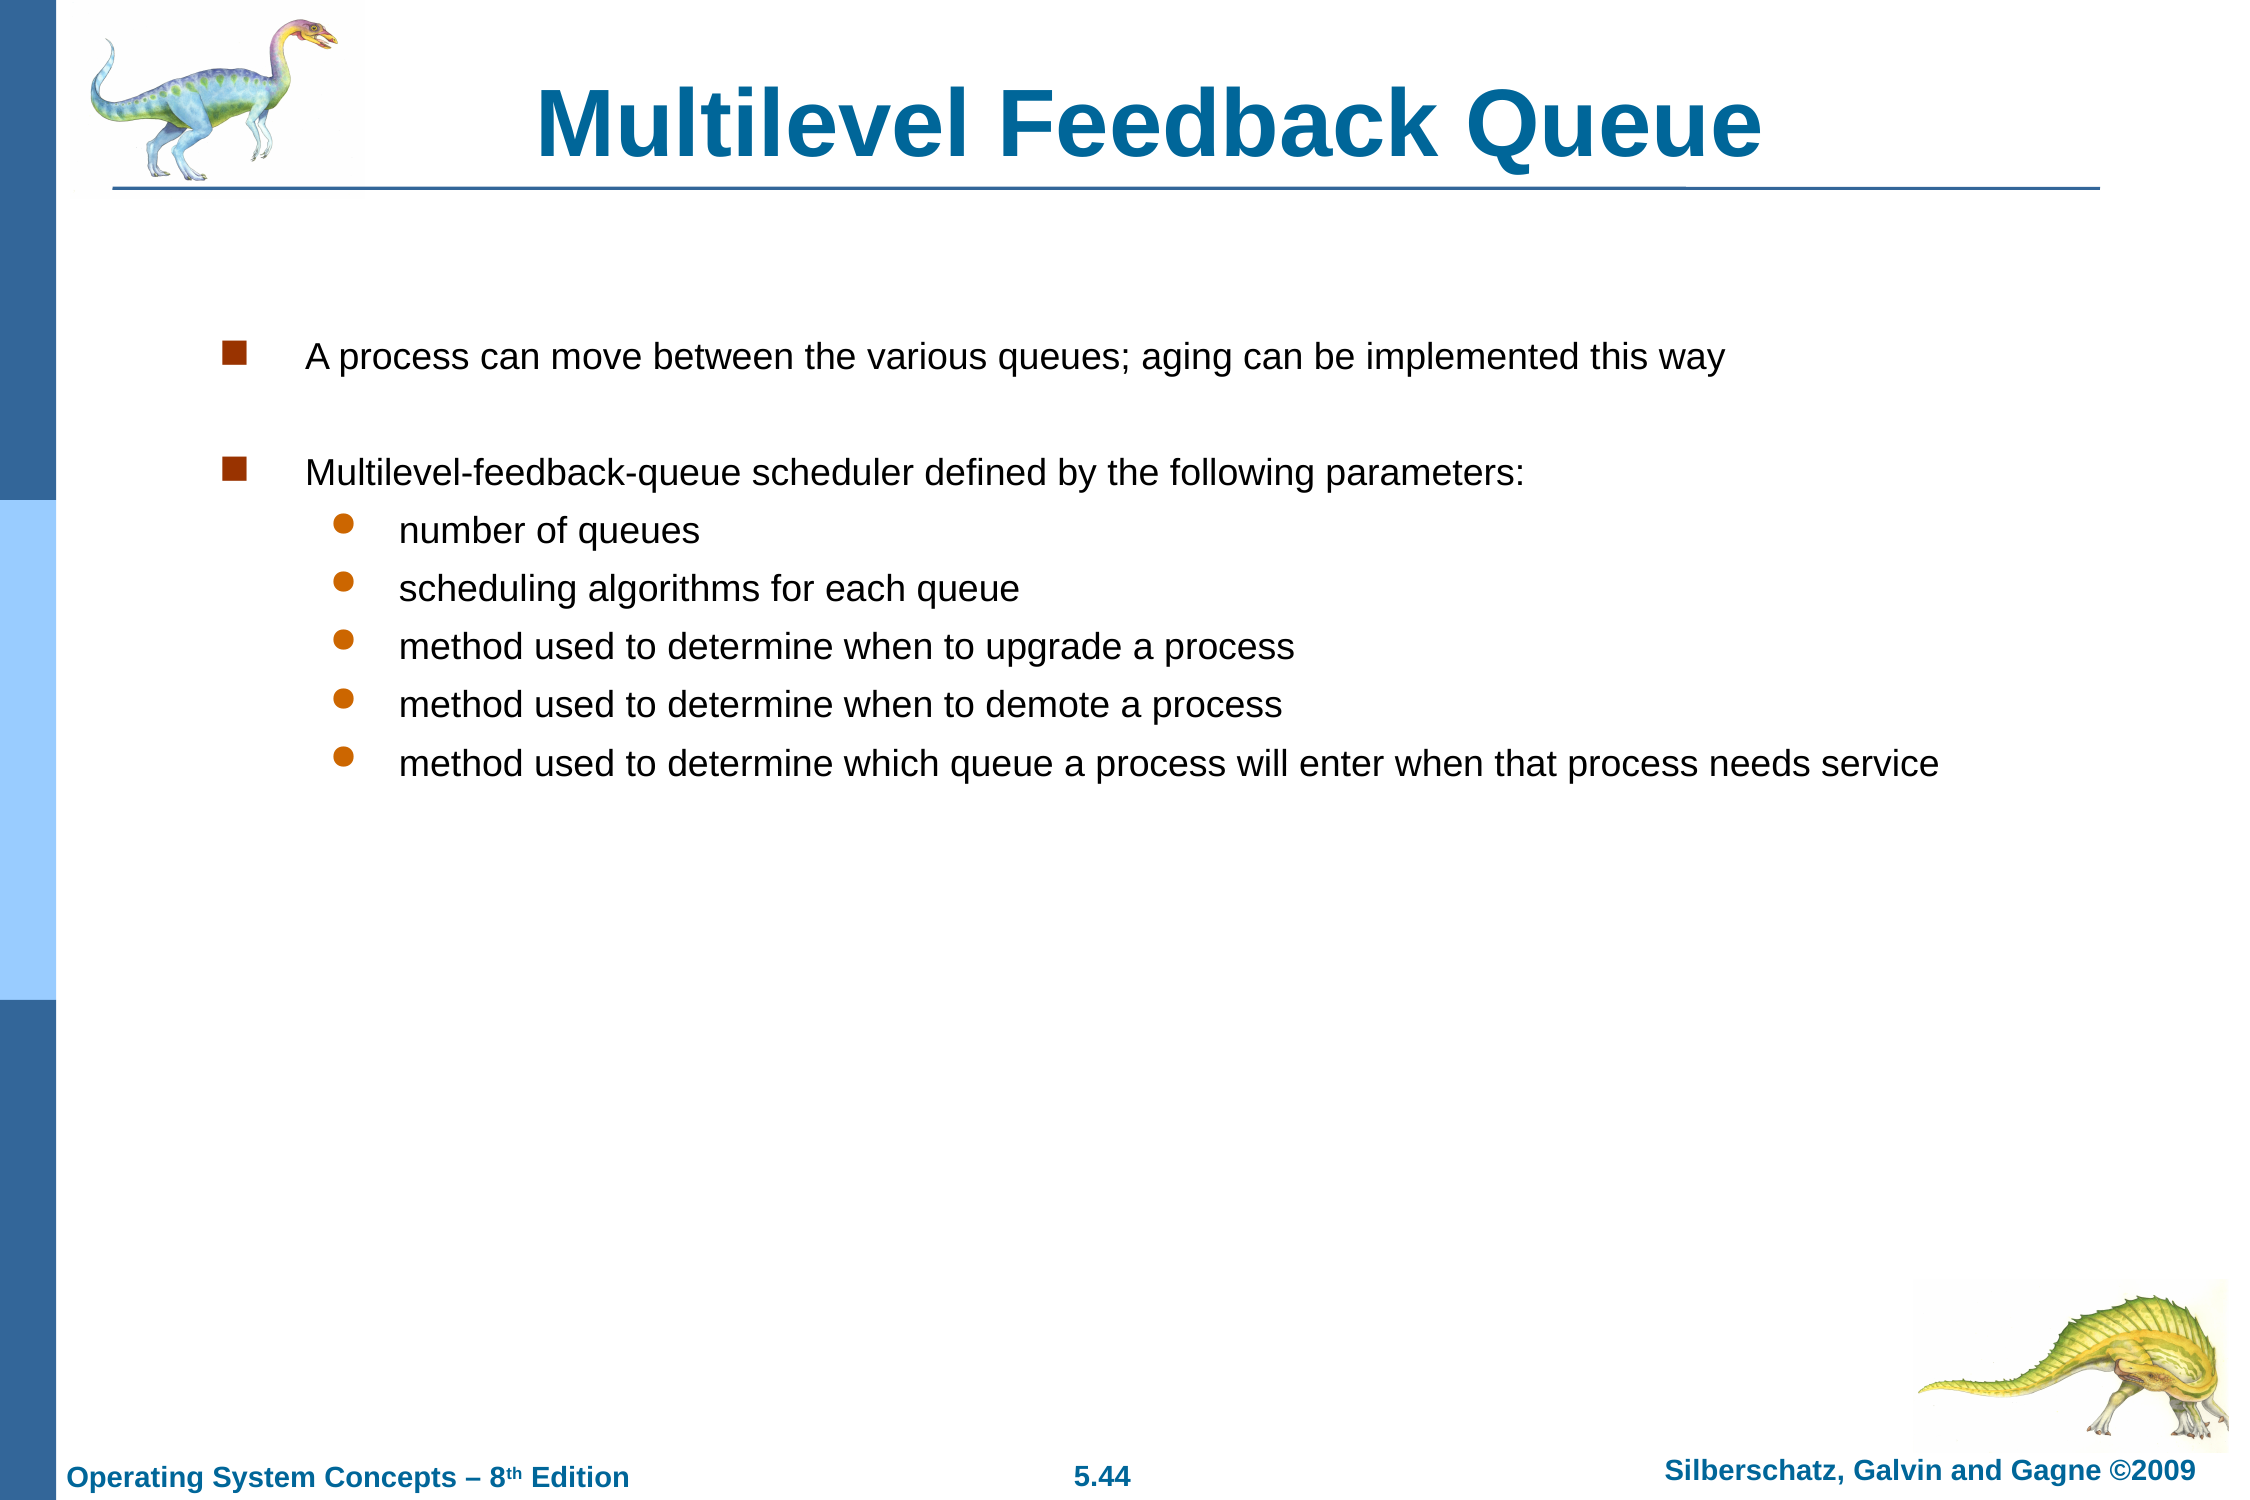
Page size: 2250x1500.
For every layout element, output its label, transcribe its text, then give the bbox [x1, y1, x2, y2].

picture [1913, 1279, 2229, 1453]
picture [70, 0, 365, 199]
title Multilevel Feedback Queue [162, 60, 2138, 187]
list A process can move between the various queues; aging can be implemented this way Multilevel-feedback-queue scheduler defined by the following parameters: number of queues scheduling algorithms for each queue method used to determine when to upgrade a process method used to determine when to demote a process method used to determine which queue a process will enter when that process needs service [203, 320, 2013, 1303]
